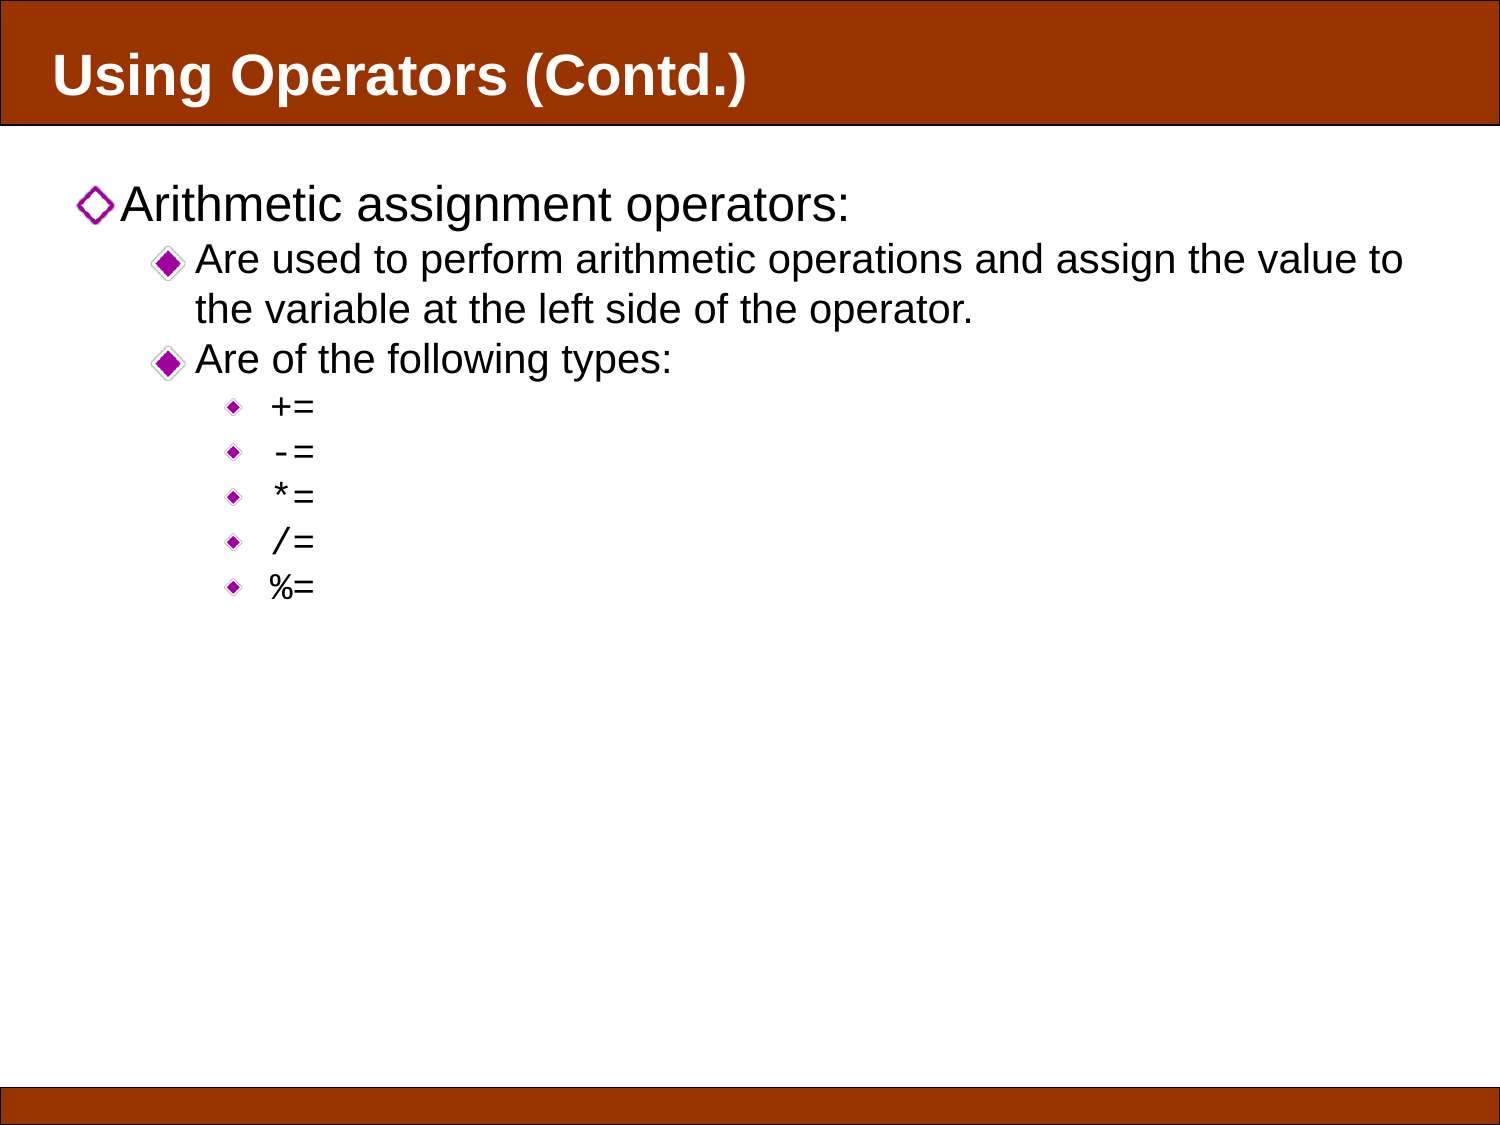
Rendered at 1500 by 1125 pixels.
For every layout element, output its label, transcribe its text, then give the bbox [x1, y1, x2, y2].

picture [223, 572, 244, 596]
picture [223, 482, 244, 506]
picture [223, 437, 244, 461]
picture [148, 333, 189, 381]
text_box Using Operators (Contd.) [37, 29, 1138, 114]
text_box Arithmetic assignment operators: Are used to perform arithmetic operations and assign the value to the variable at the left side of the operator. Are of the following types: += -= *= /= %= [58, 164, 1463, 660]
footer Slide ‹#› of 33 [512, 1024, 988, 1103]
picture [223, 527, 244, 551]
picture [223, 392, 244, 416]
picture [148, 233, 189, 281]
picture [73, 178, 119, 225]
